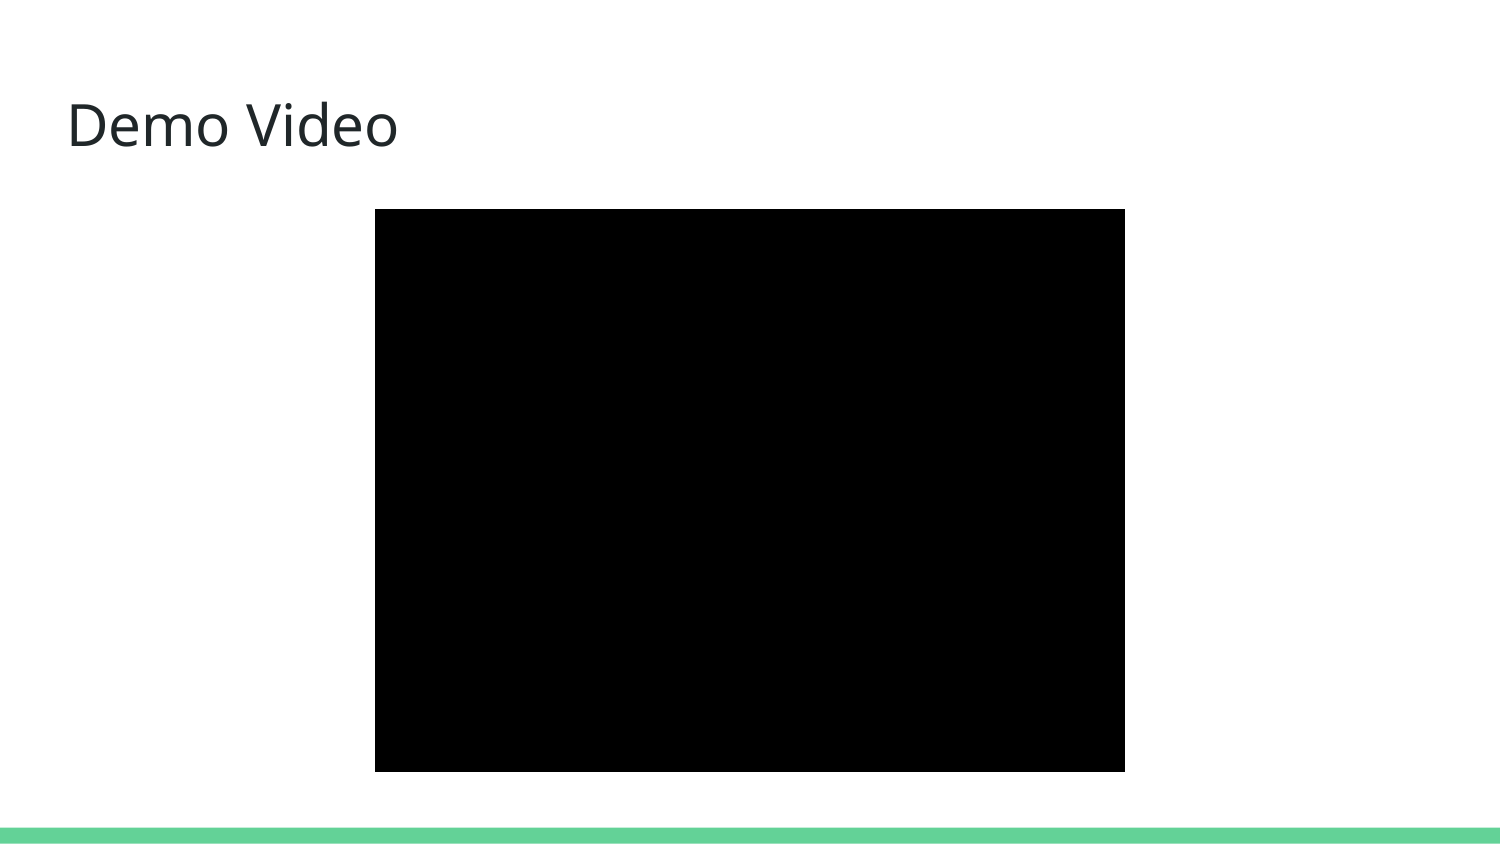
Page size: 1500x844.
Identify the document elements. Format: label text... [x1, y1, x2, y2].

picture [374, 208, 1126, 772]
title Demo Video [51, 72, 1449, 167]
